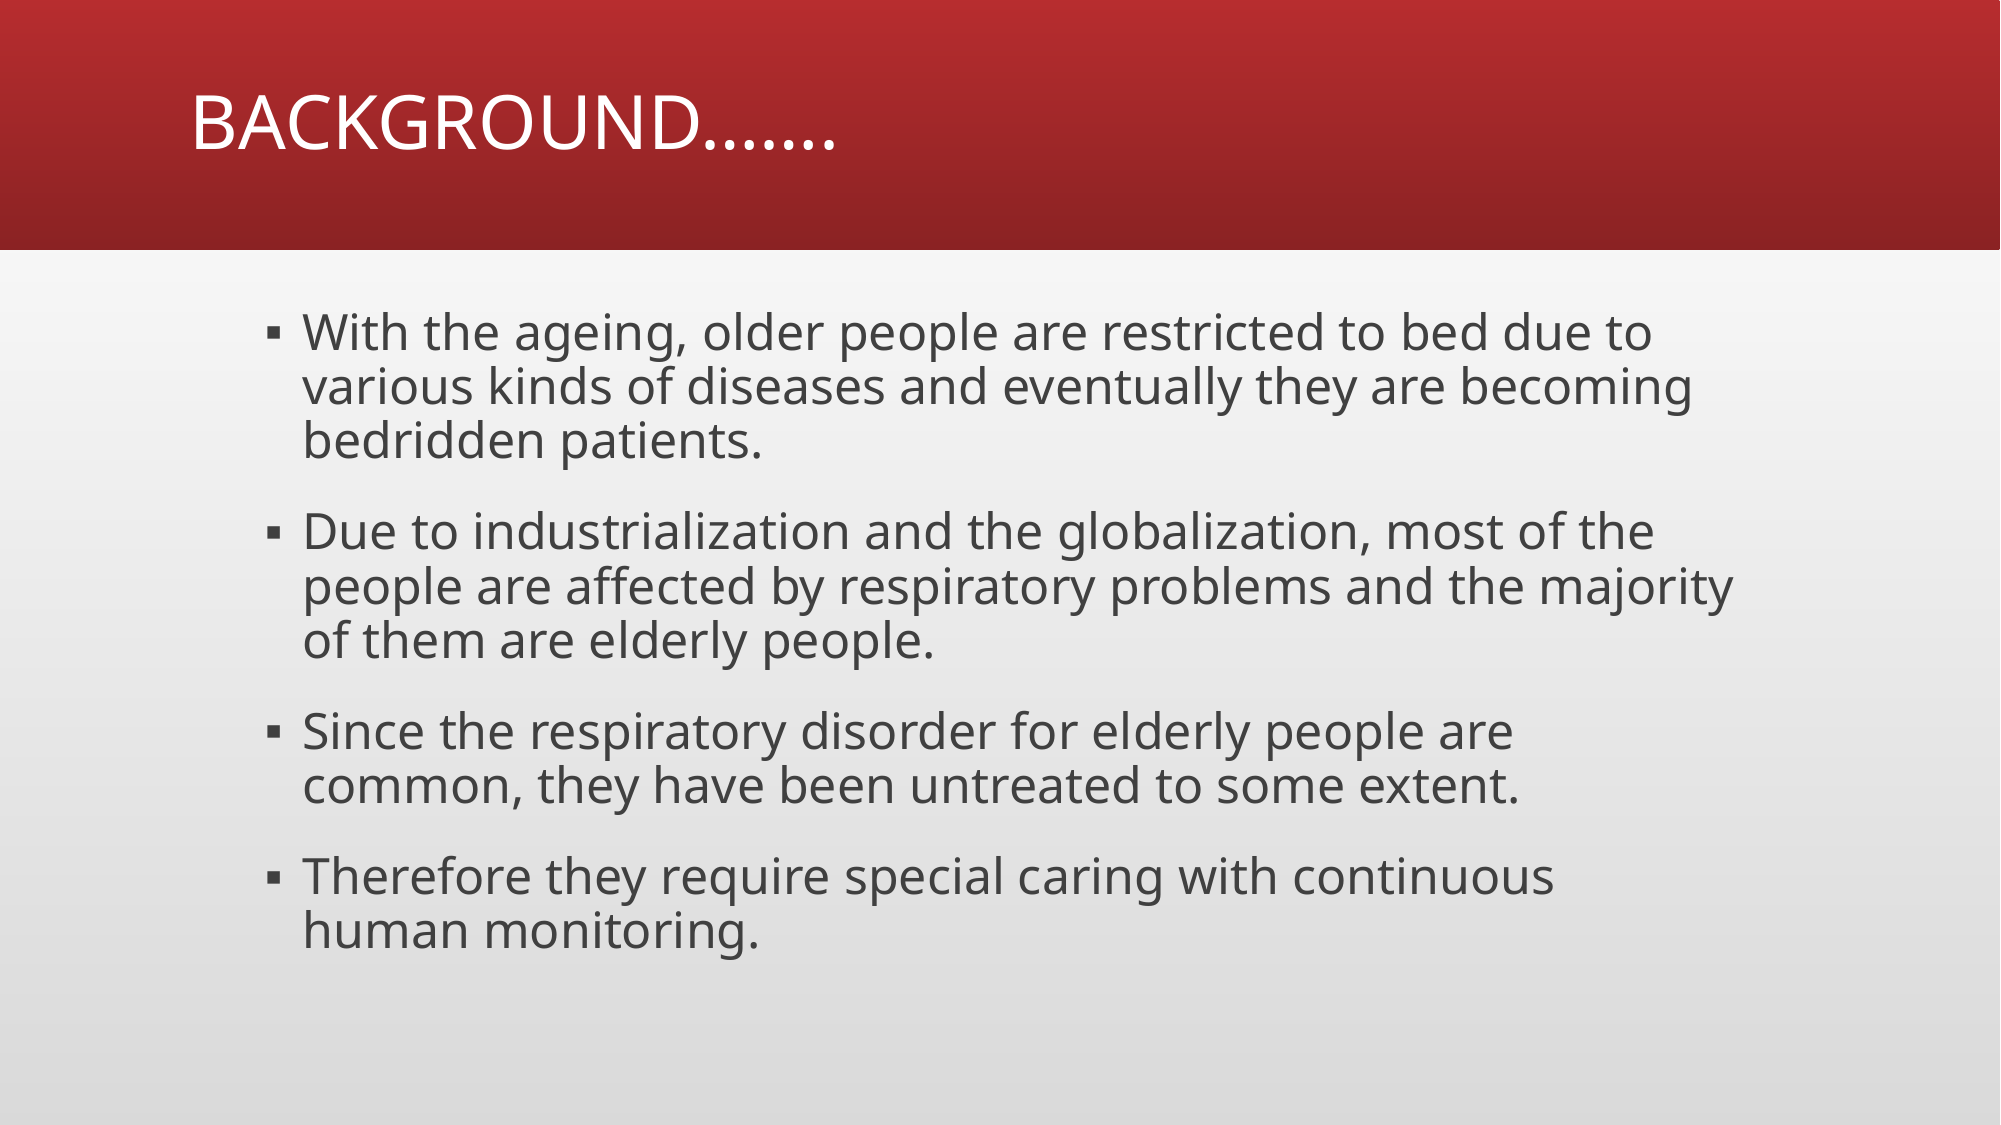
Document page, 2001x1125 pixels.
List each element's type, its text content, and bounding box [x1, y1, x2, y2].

list With the ageing, older people are restricted to bed due to various kinds of diseases and eventually they are becoming bedridden patients. Due to industrialization and the globalization, most of the people are affected by respiratory problems and the majority of them are elderly people. Since the respiratory disorder for elderly people are common, they have been untreated to some extent. Therefore they require special caring with continuous human monitoring. [249, 299, 1750, 1050]
title BACKGROUND……. [174, 16, 1825, 234]
